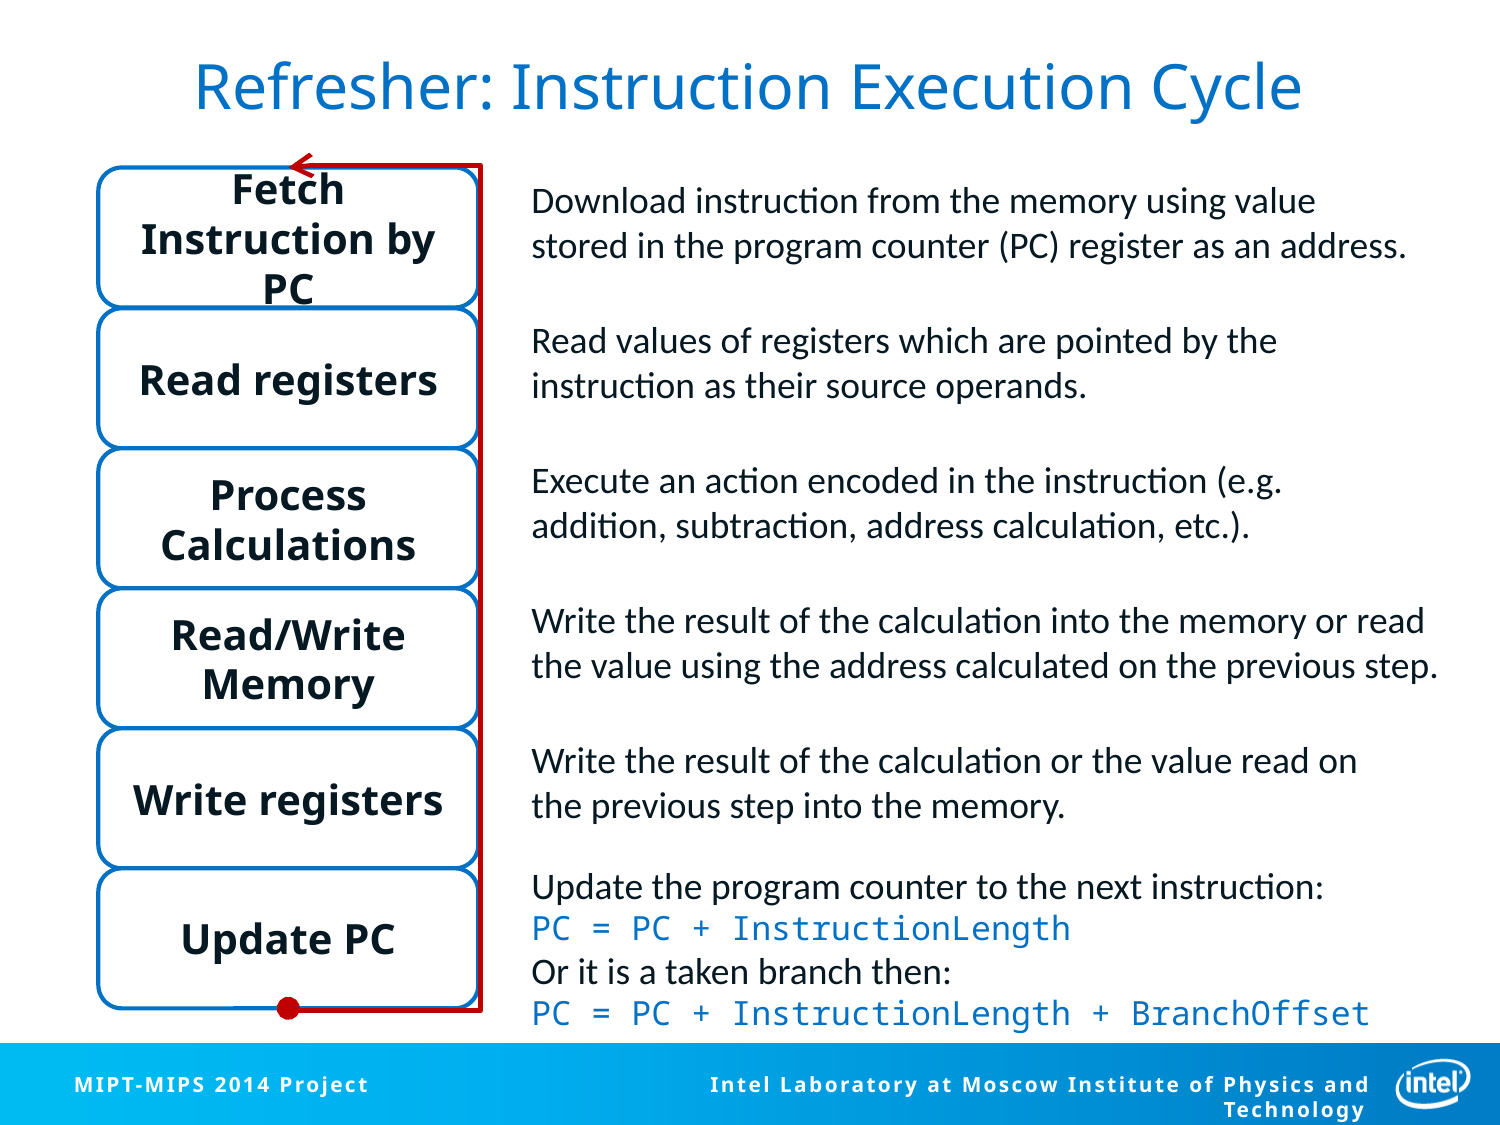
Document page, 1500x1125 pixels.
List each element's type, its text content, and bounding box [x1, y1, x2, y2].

text_box Process Calculations [96, 446, 478, 586]
picture [1243, 1043, 1253, 1125]
text_box Update the program counter to the next instruction: PC = PC + InstructionLength Or it is a taken branch then: PC = PC + InstructionLength + BranchOffset [516, 854, 1425, 1040]
title Refresher: Instruction Execution Cycle [74, 67, 1425, 214]
text_box Read values of registers which are pointed by the instruction as their source operands. [516, 308, 1425, 413]
picture [1307, 1043, 1314, 1125]
text_box Download instruction from the memory using value stored in the program counter (PC) register as an address. [516, 169, 1425, 274]
text_box Write the result of the calculation or the value read on the previous step into the memory. [516, 728, 1425, 833]
text_box Update PC [96, 866, 478, 1011]
text_box Read/Write Memory [96, 599, 478, 728]
text_box Fetch Instruction by PC [96, 165, 478, 308]
text_box Write the result of the calculation into the memory or read the value using the address calculated on the previous step. [516, 588, 1485, 693]
text_box Write registers [96, 726, 478, 868]
picture [1289, 1043, 1296, 1125]
text_box Execute an action encoded in the instruction (e.g. addition, subtraction, address calculation, etc.). [516, 448, 1425, 553]
text_box Read registers [96, 306, 478, 448]
picture [1324, 1043, 1500, 1125]
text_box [0, 587, 709, 591]
